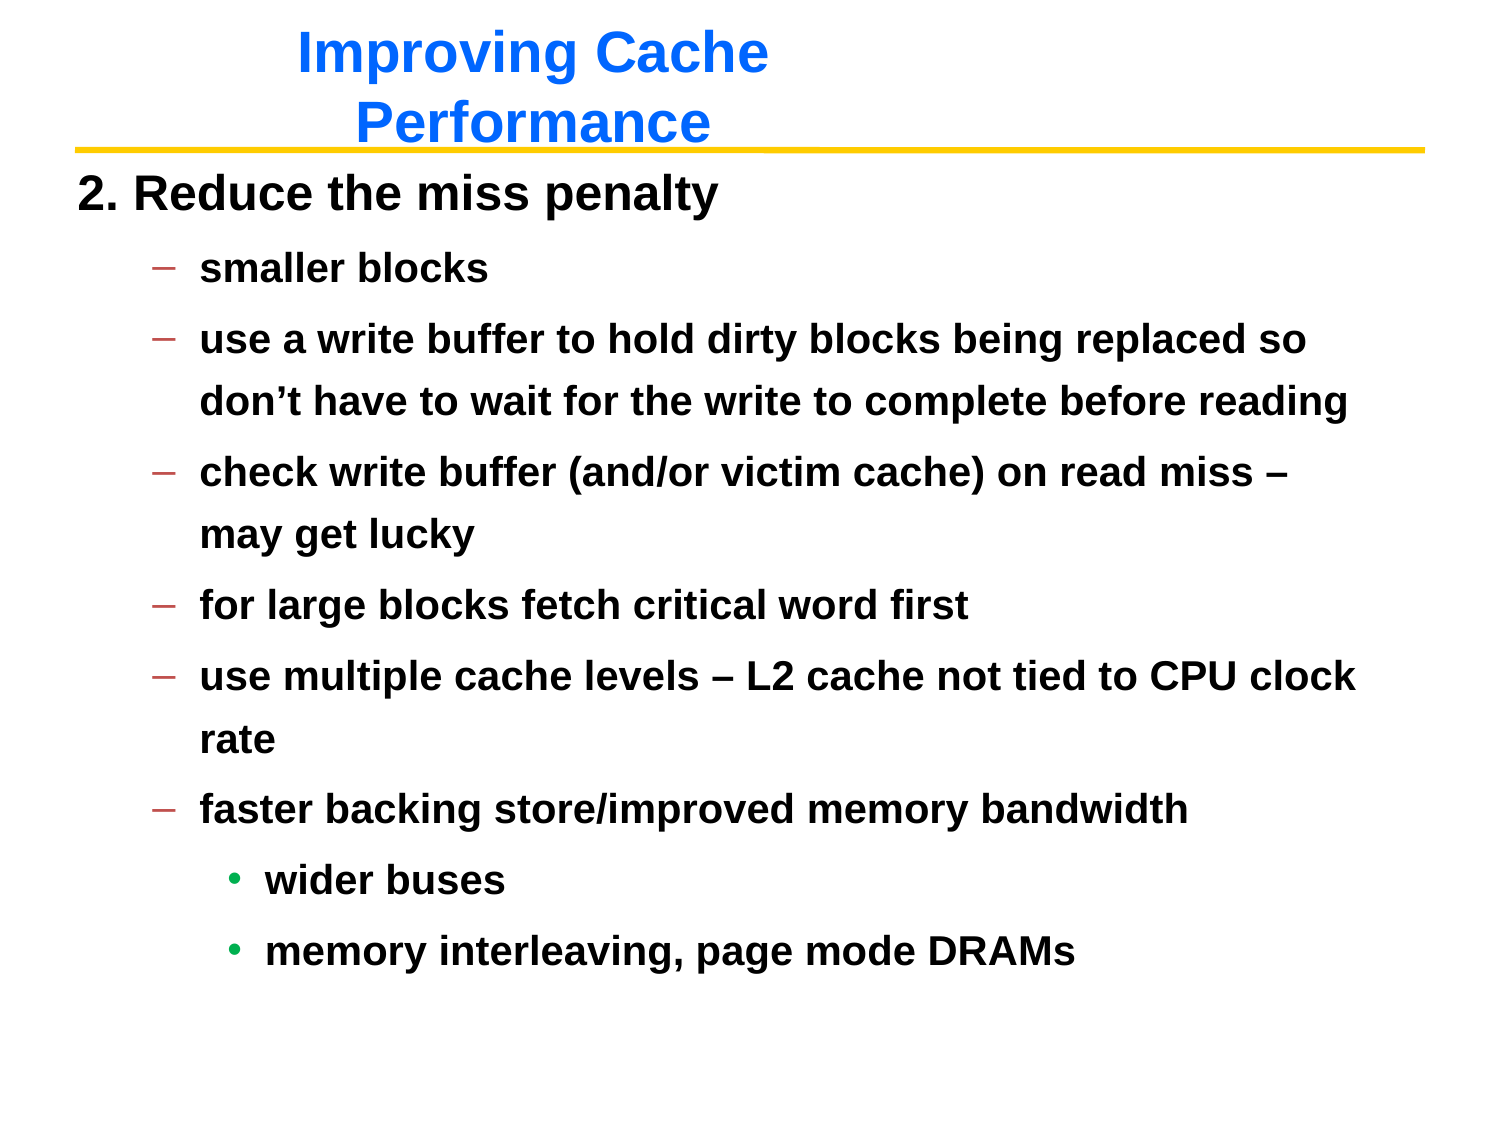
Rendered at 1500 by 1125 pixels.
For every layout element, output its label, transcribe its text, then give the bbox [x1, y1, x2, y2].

list 2. Reduce the miss penalty smaller blocks use a write buffer to hold dirty blocks being replaced so don’t have to wait for the write to complete before reading check write buffer (and/or victim cache) on read miss – may get lucky for large blocks fetch critical word first use multiple cache levels – L2 cache not tied to CPU clock rate faster backing store/improved memory bandwidth wider buses memory interleaving, page mode DRAMs [62, 137, 1388, 852]
title Improving Cache Performance [99, 50, 968, 120]
